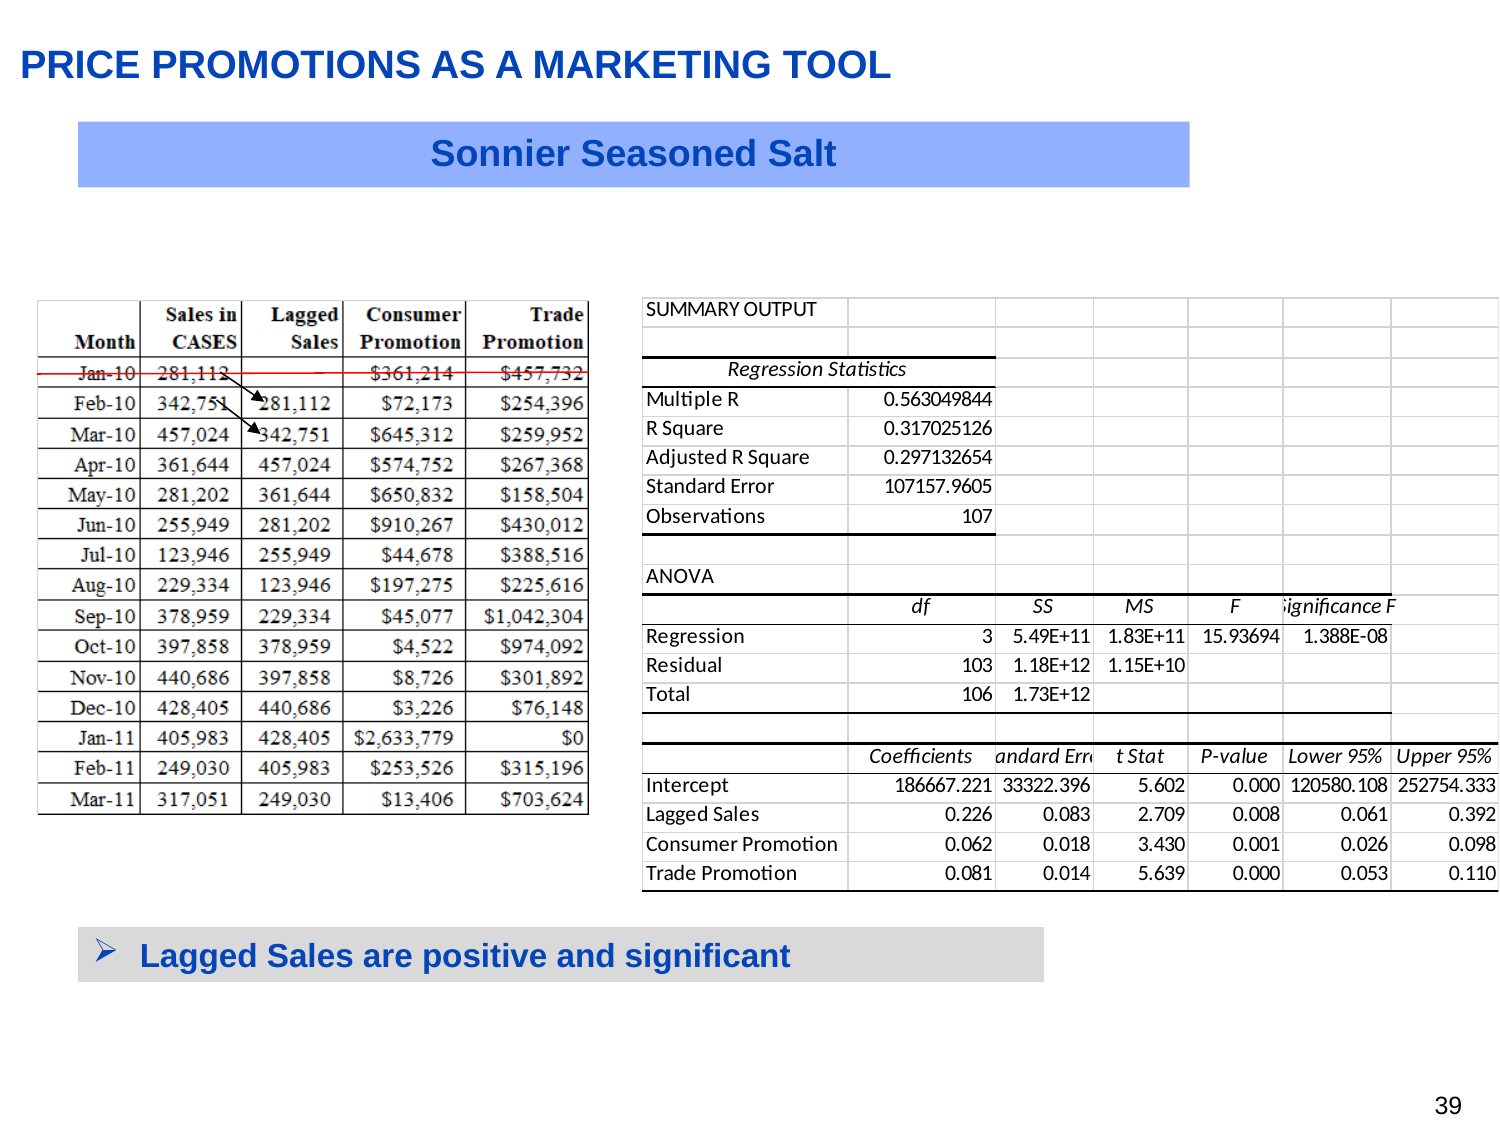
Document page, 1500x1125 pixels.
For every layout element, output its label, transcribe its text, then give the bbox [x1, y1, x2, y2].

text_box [265, 371, 589, 375]
text_box Lagged Sales are positive and significant [78, 927, 1045, 982]
picture [37, 300, 589, 371]
text_box PRICE PROMOTIONS AS A MARKETING TOOL [20, 38, 1463, 87]
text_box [219, 371, 265, 402]
picture [37, 375, 589, 815]
picture [641, 296, 1500, 894]
slide_number 38 [1149, 1089, 1463, 1121]
text_box Sonnier Seasoned Salt [78, 121, 1190, 188]
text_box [36, 371, 218, 375]
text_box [216, 399, 261, 435]
